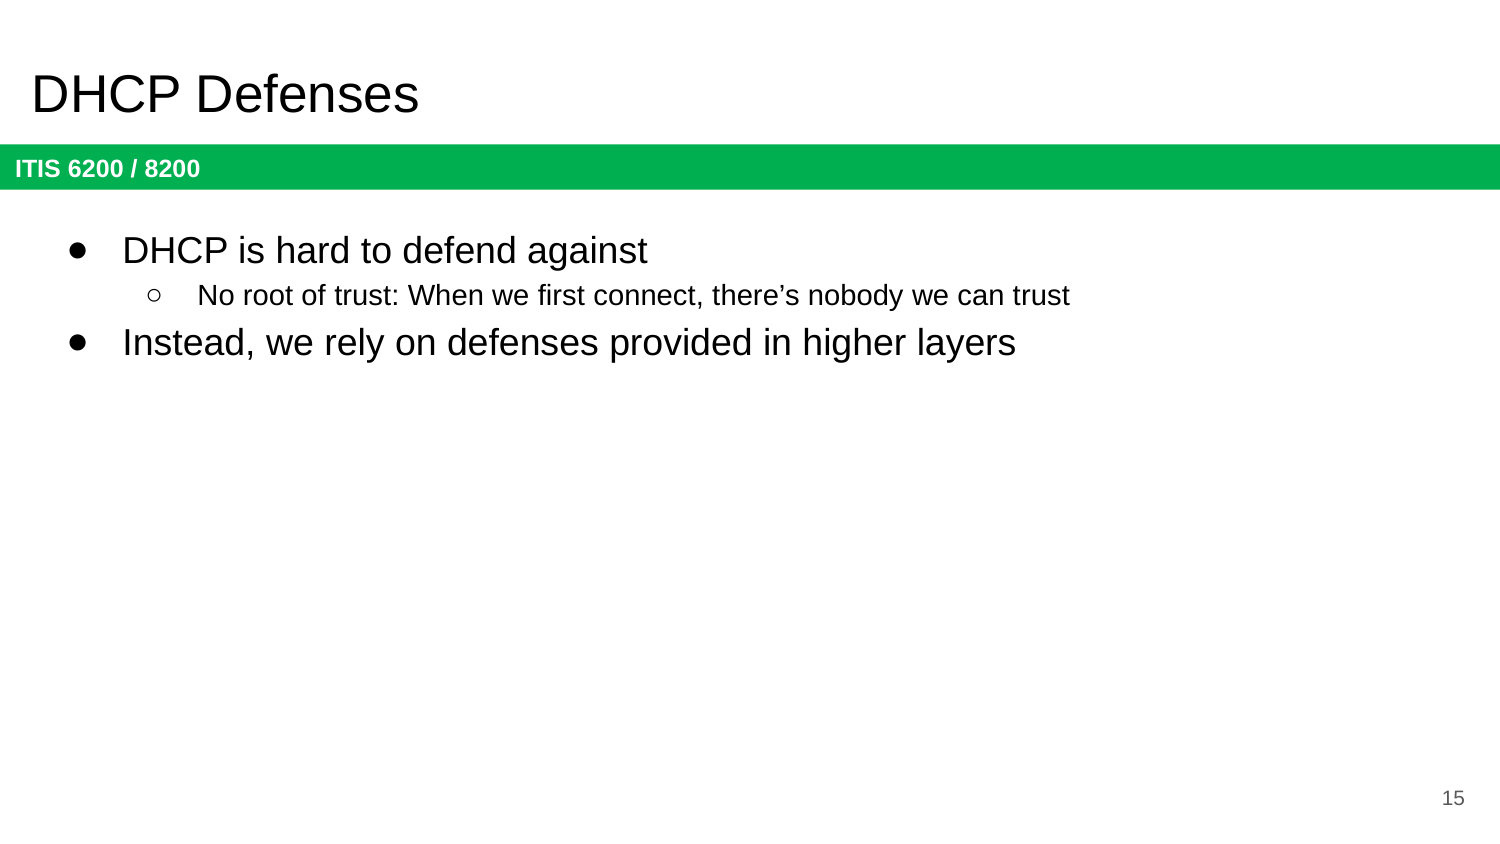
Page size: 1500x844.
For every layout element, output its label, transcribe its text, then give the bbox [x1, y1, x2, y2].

slide_number 15 [1389, 764, 1480, 830]
list DHCP is hard to defend against No root of trust: When we first connect, there’s nobody we can trust Instead, we rely on defenses provided in higher layers [32, 204, 1431, 823]
title DHCP Defenses [16, 44, 1415, 139]
